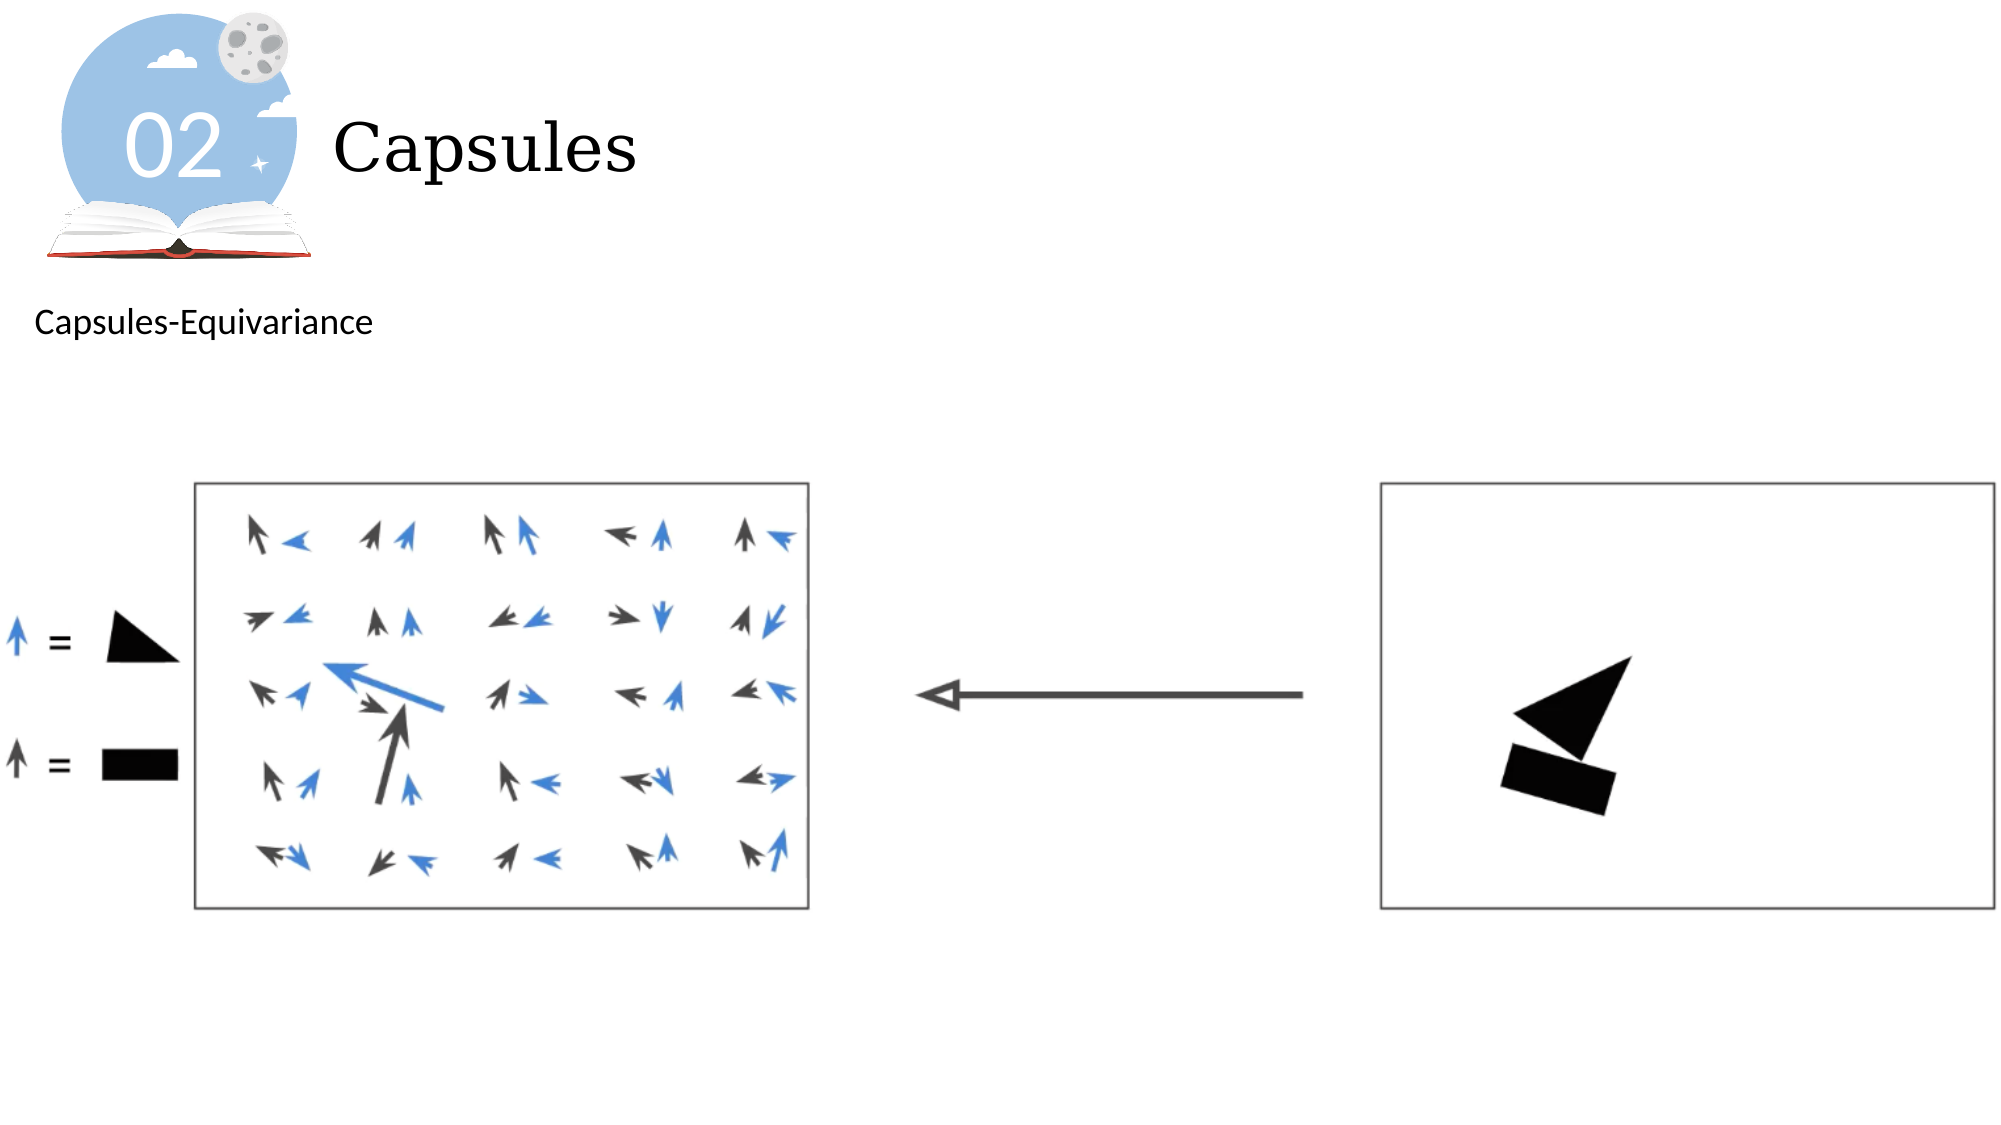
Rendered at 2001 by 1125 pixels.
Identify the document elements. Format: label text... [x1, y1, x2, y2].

title Capsules [318, 41, 2000, 259]
text_box Capsules-Equivariance [19, 289, 637, 349]
picture [1, 358, 2000, 915]
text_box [37, 10, 318, 259]
